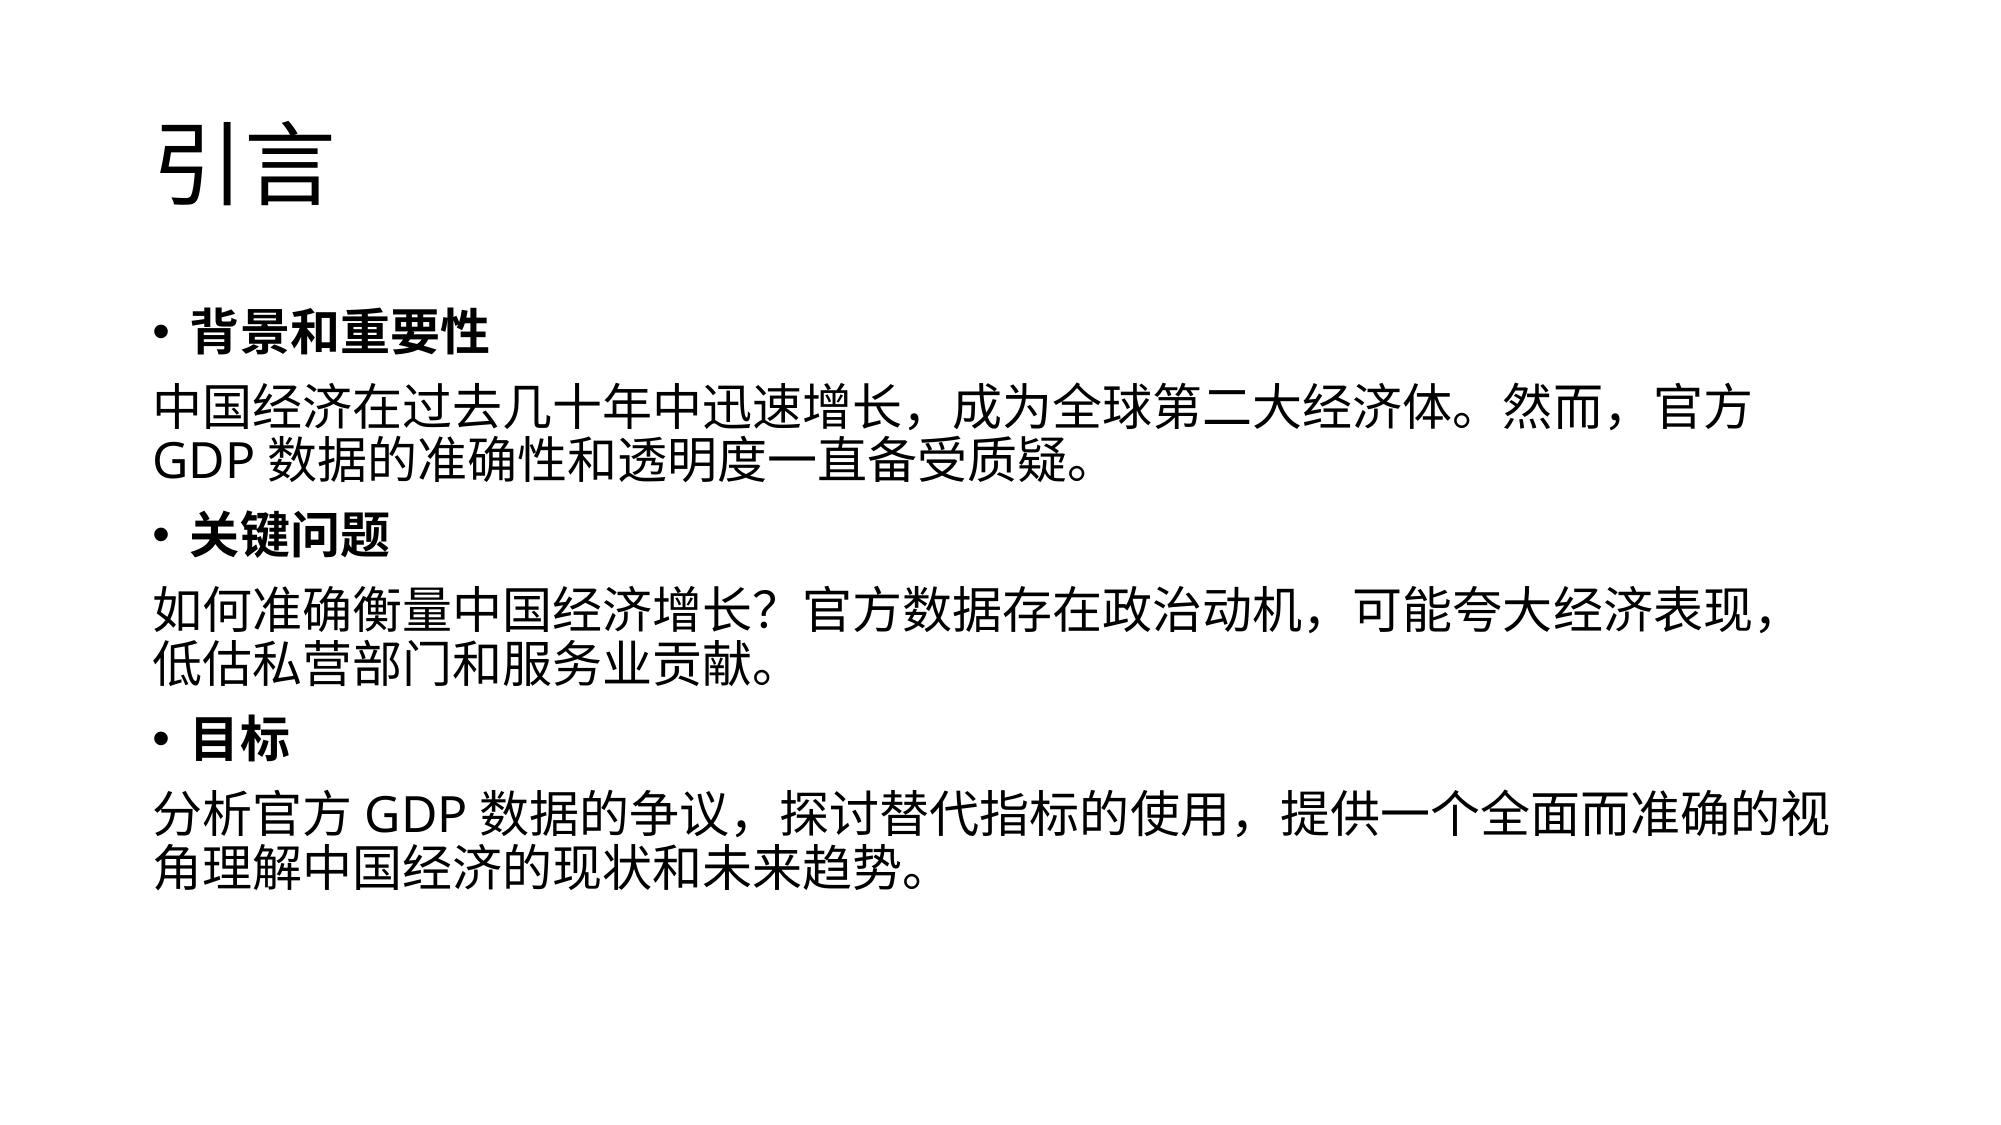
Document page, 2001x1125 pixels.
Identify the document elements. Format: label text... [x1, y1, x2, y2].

title 引言 [137, 59, 1863, 278]
list 背景和重要性 中国经济在过去几十年中迅速增长，成为全球第二大经济体。然而，官方GDP数据的准确性和透明度一直备受质疑。 关键问题 如何准确衡量中国经济增长？官方数据存在政治动机，可能夸大经济表现，低估私营部门和服务业贡献。 目标 分析官方GDP数据的争议，探讨替代指标的使用，提供一个全面而准确的视角理解中国经济的现状和未来趋势。 [137, 299, 1863, 1014]
